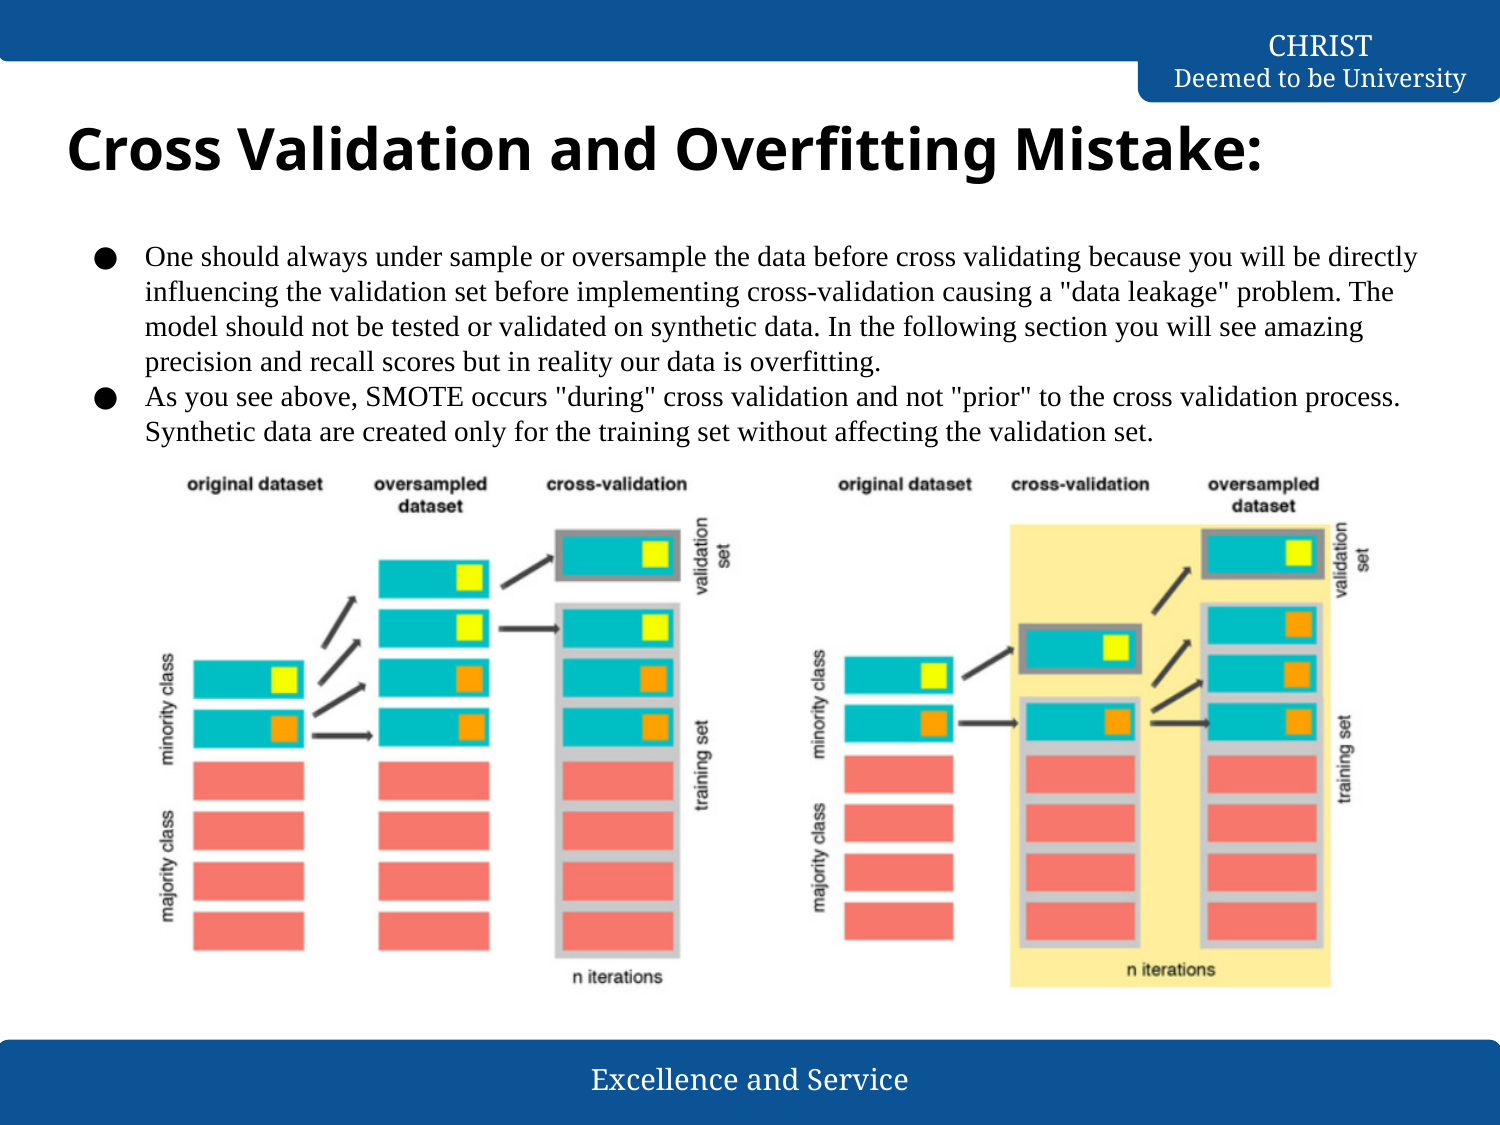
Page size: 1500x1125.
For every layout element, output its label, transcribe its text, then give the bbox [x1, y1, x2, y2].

picture [156, 470, 751, 1001]
picture [810, 472, 1393, 1001]
title Cross Validation and Overfitting Mistake: [51, 97, 1449, 223]
list One should always under sample or oversample the data before cross validating because you will be directly influencing the validation set before implementing cross-validation causing a "data leakage" problem. The model should not be tested or validated on synthetic data. In the following section you will see amazing precision and recall scores but in reality our data is overfitting. As you see above, SMOTE occurs "during" cross validation and not "prior" to the cross validation process. Synthetic data are created only for the training set without affecting the validation set. [54, 222, 1453, 544]
